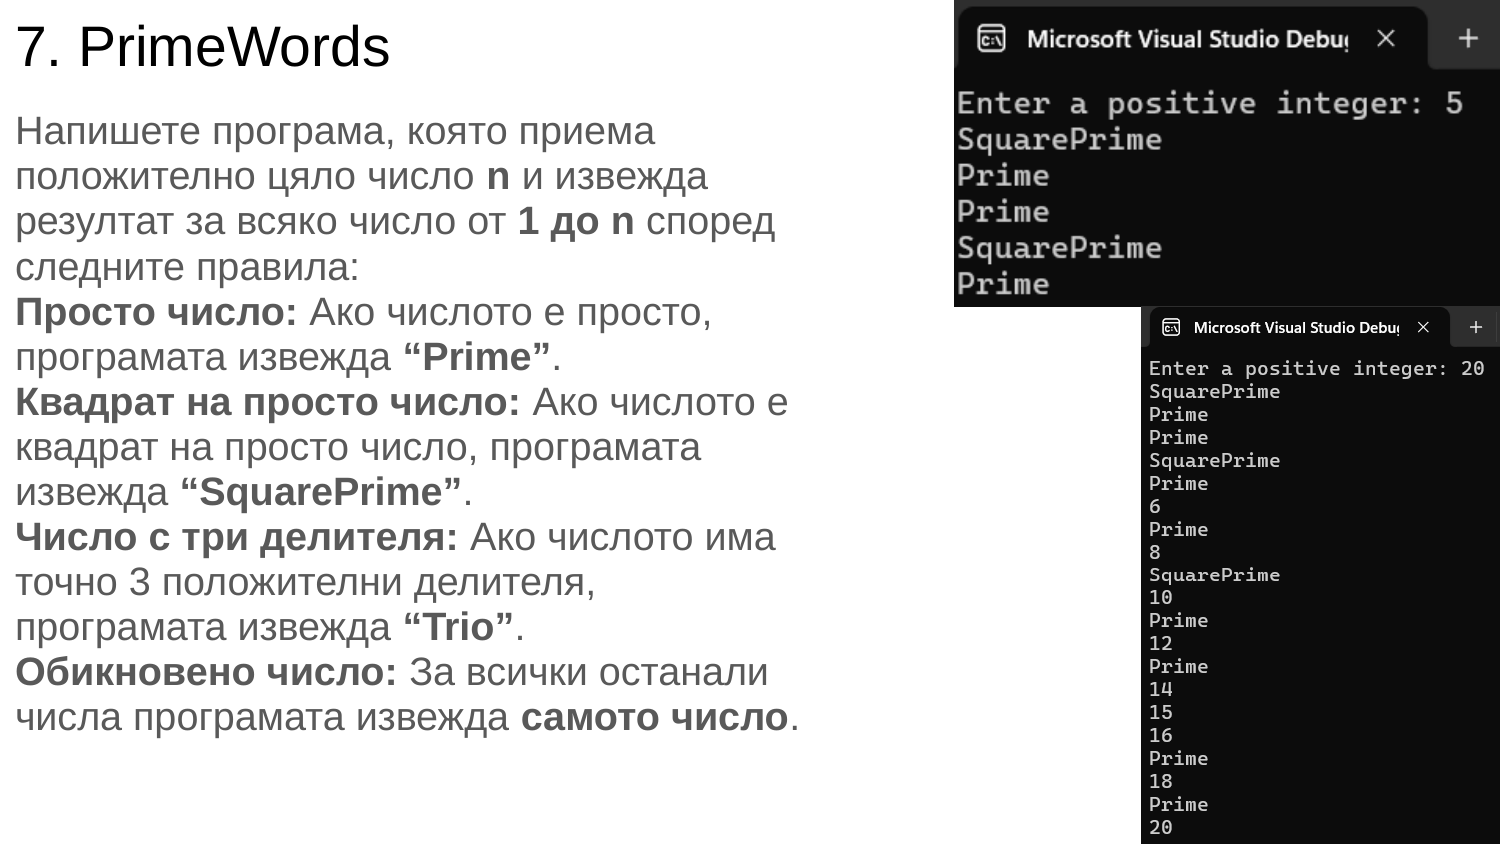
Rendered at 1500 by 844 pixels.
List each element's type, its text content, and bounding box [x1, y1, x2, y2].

title 7. PrimeWords [0, 0, 952, 94]
picture [954, 0, 1500, 844]
list Напишете програма, която приема положително цяло число n и извежда резултат за всяко число от 1 до n според следните правила: Просто число: Ако числото е просто, програмата извежда “Prime”. Квадрат на просто число: Ако числото е квадрат на просто число, програмата извежда “SquarePrime”. Число с три делителя: Ако числото има точно 3 положителни делителя, програмата извежда “Trio”. Обикновено число: За всички останали числа програмата извежда самото число. [0, 93, 833, 844]
